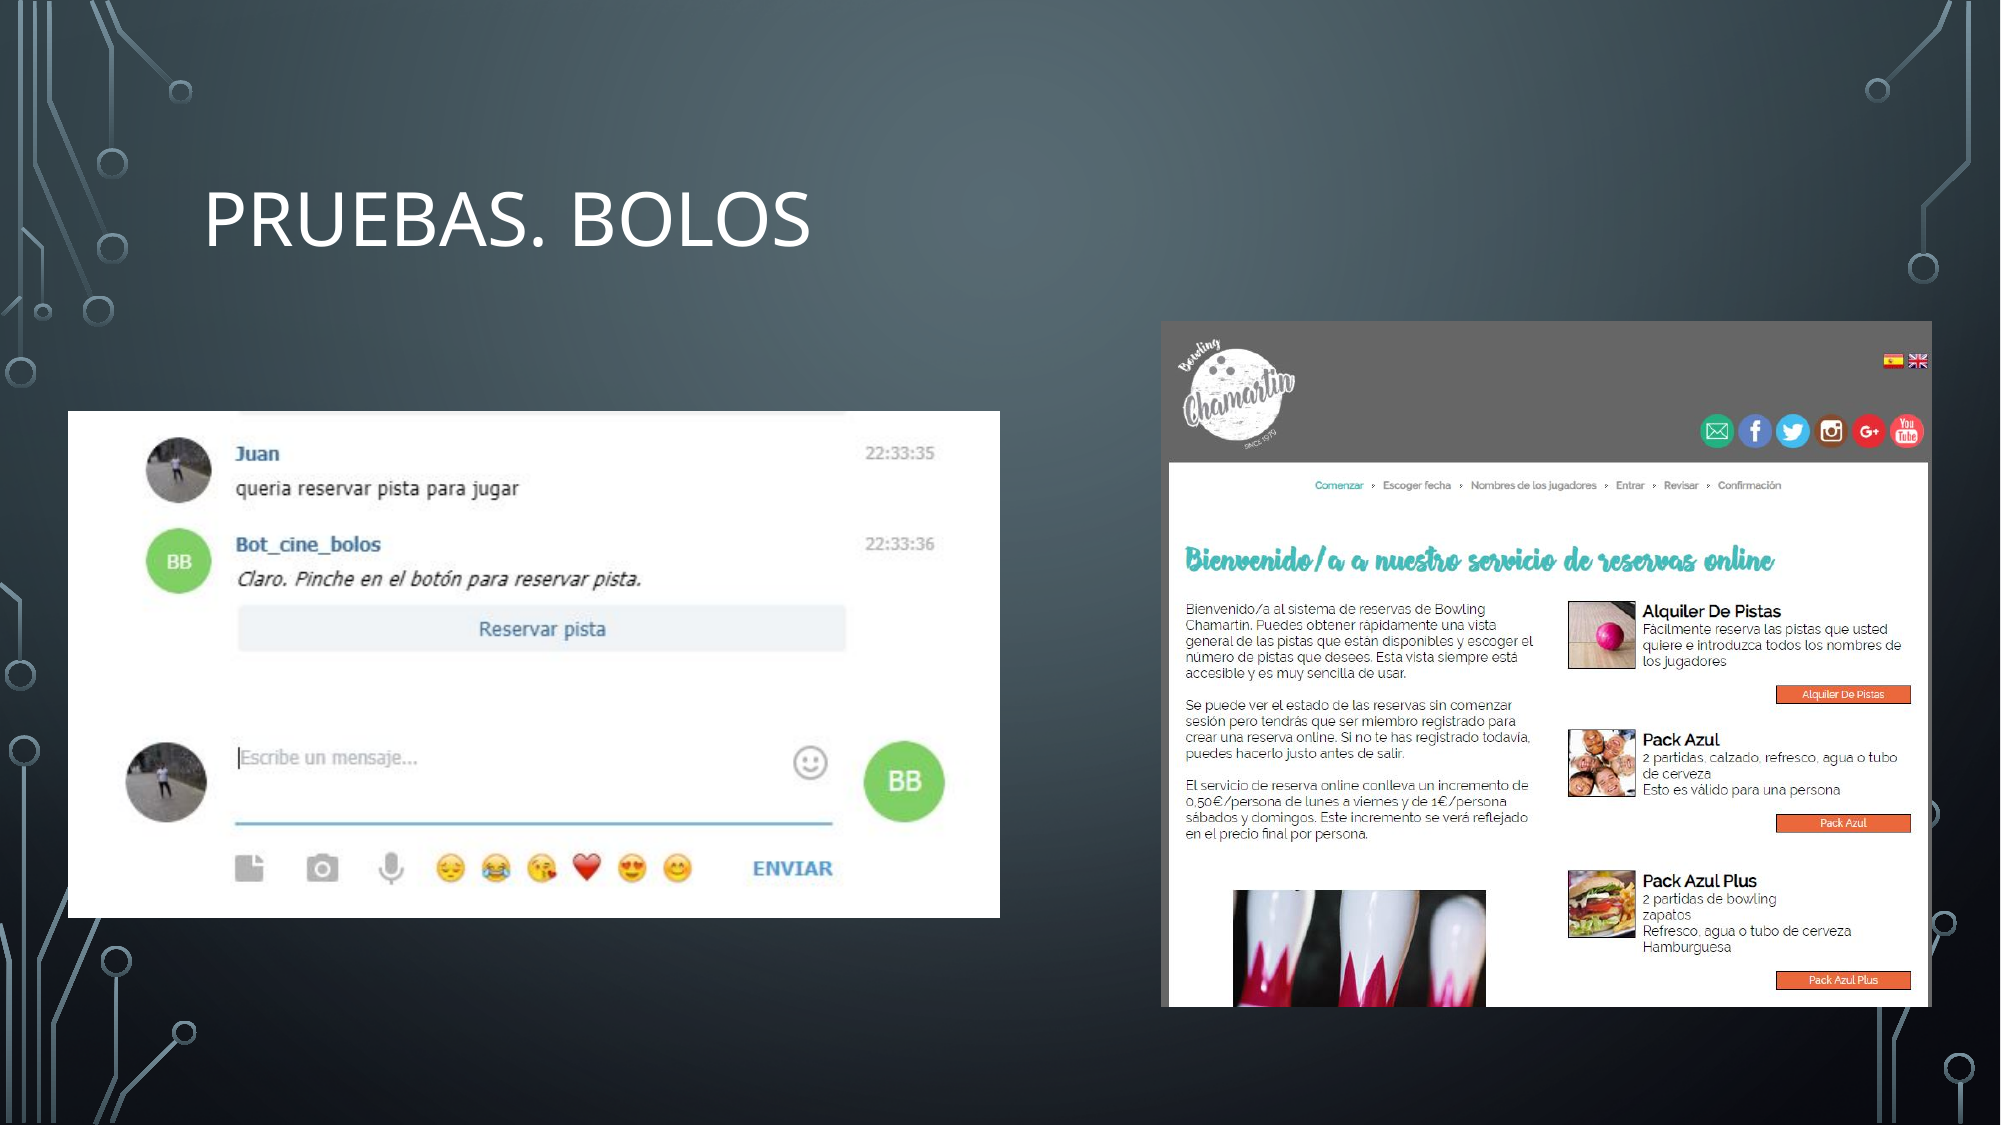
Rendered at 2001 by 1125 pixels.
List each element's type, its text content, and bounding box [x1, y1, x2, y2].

title Pruebas. bolos [187, 101, 1813, 344]
picture [1160, 321, 1932, 1007]
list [68, 410, 1000, 918]
